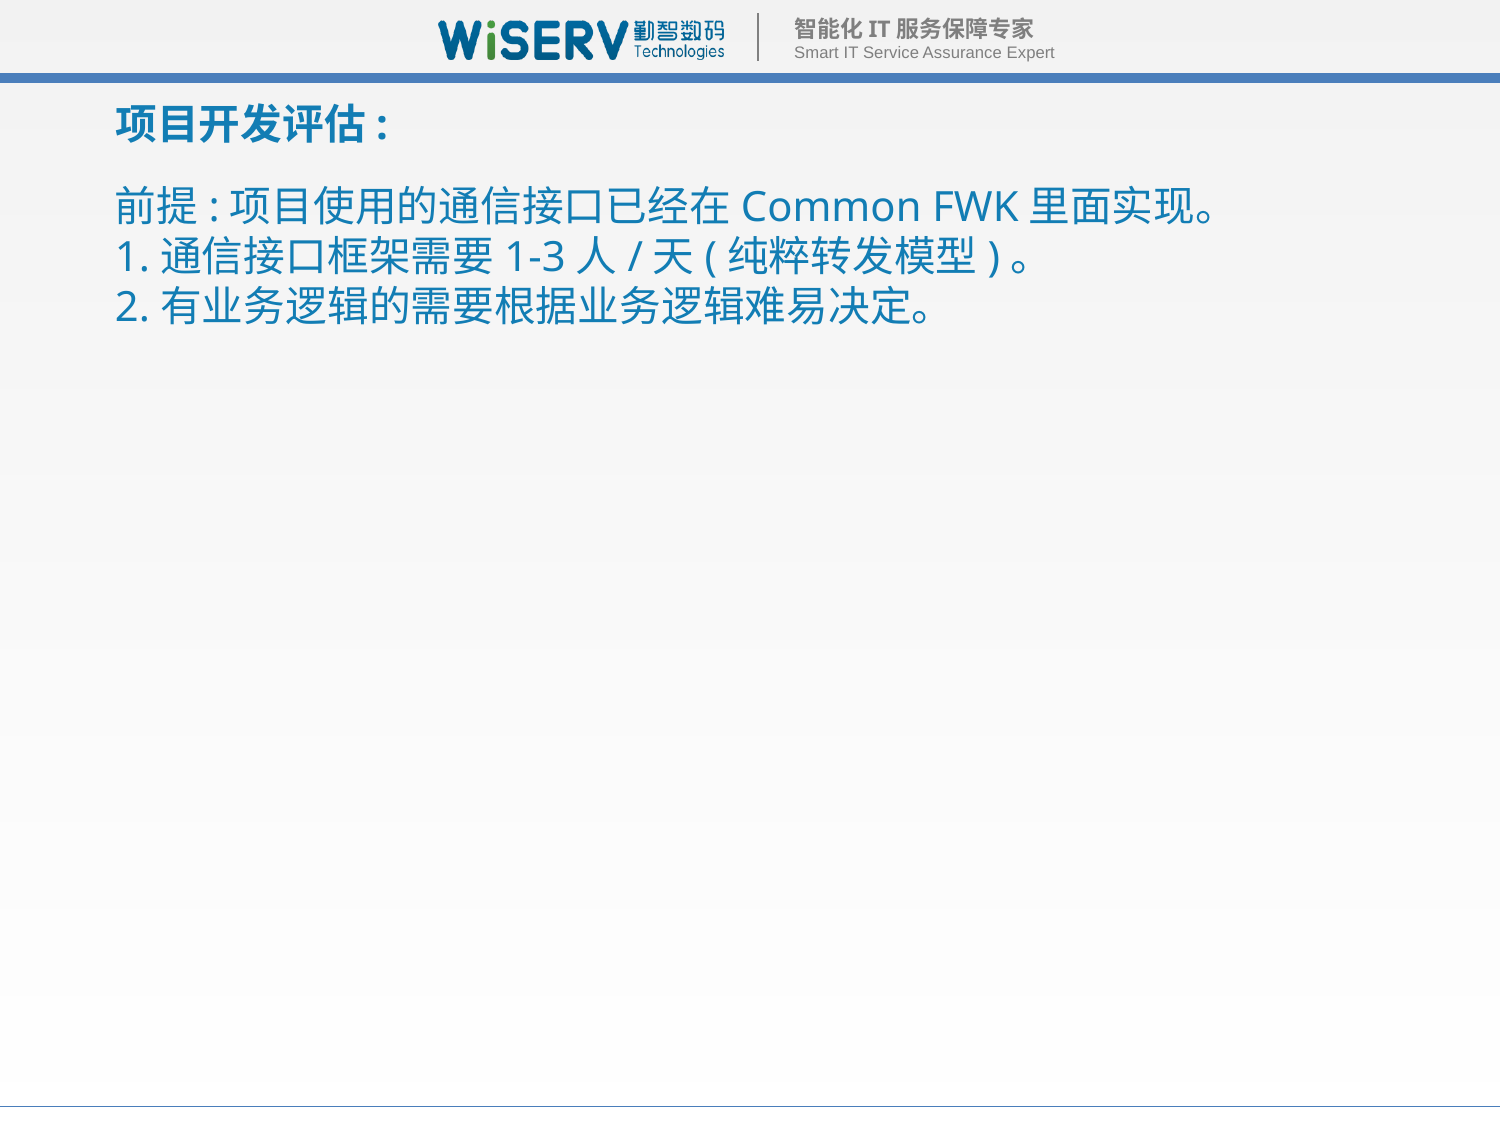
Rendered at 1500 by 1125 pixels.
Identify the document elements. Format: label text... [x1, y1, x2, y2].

text_box 前提:项目使用的通信接口已经在Common FWK里面实现。 1.通信接口框架需要1-3人/天(纯粹转发模型)。 2.有业务逻辑的需要根据业务逻辑难易决定。 [100, 172, 1365, 438]
title 项目开发评估: [100, 89, 1400, 173]
picture [425, 7, 737, 73]
